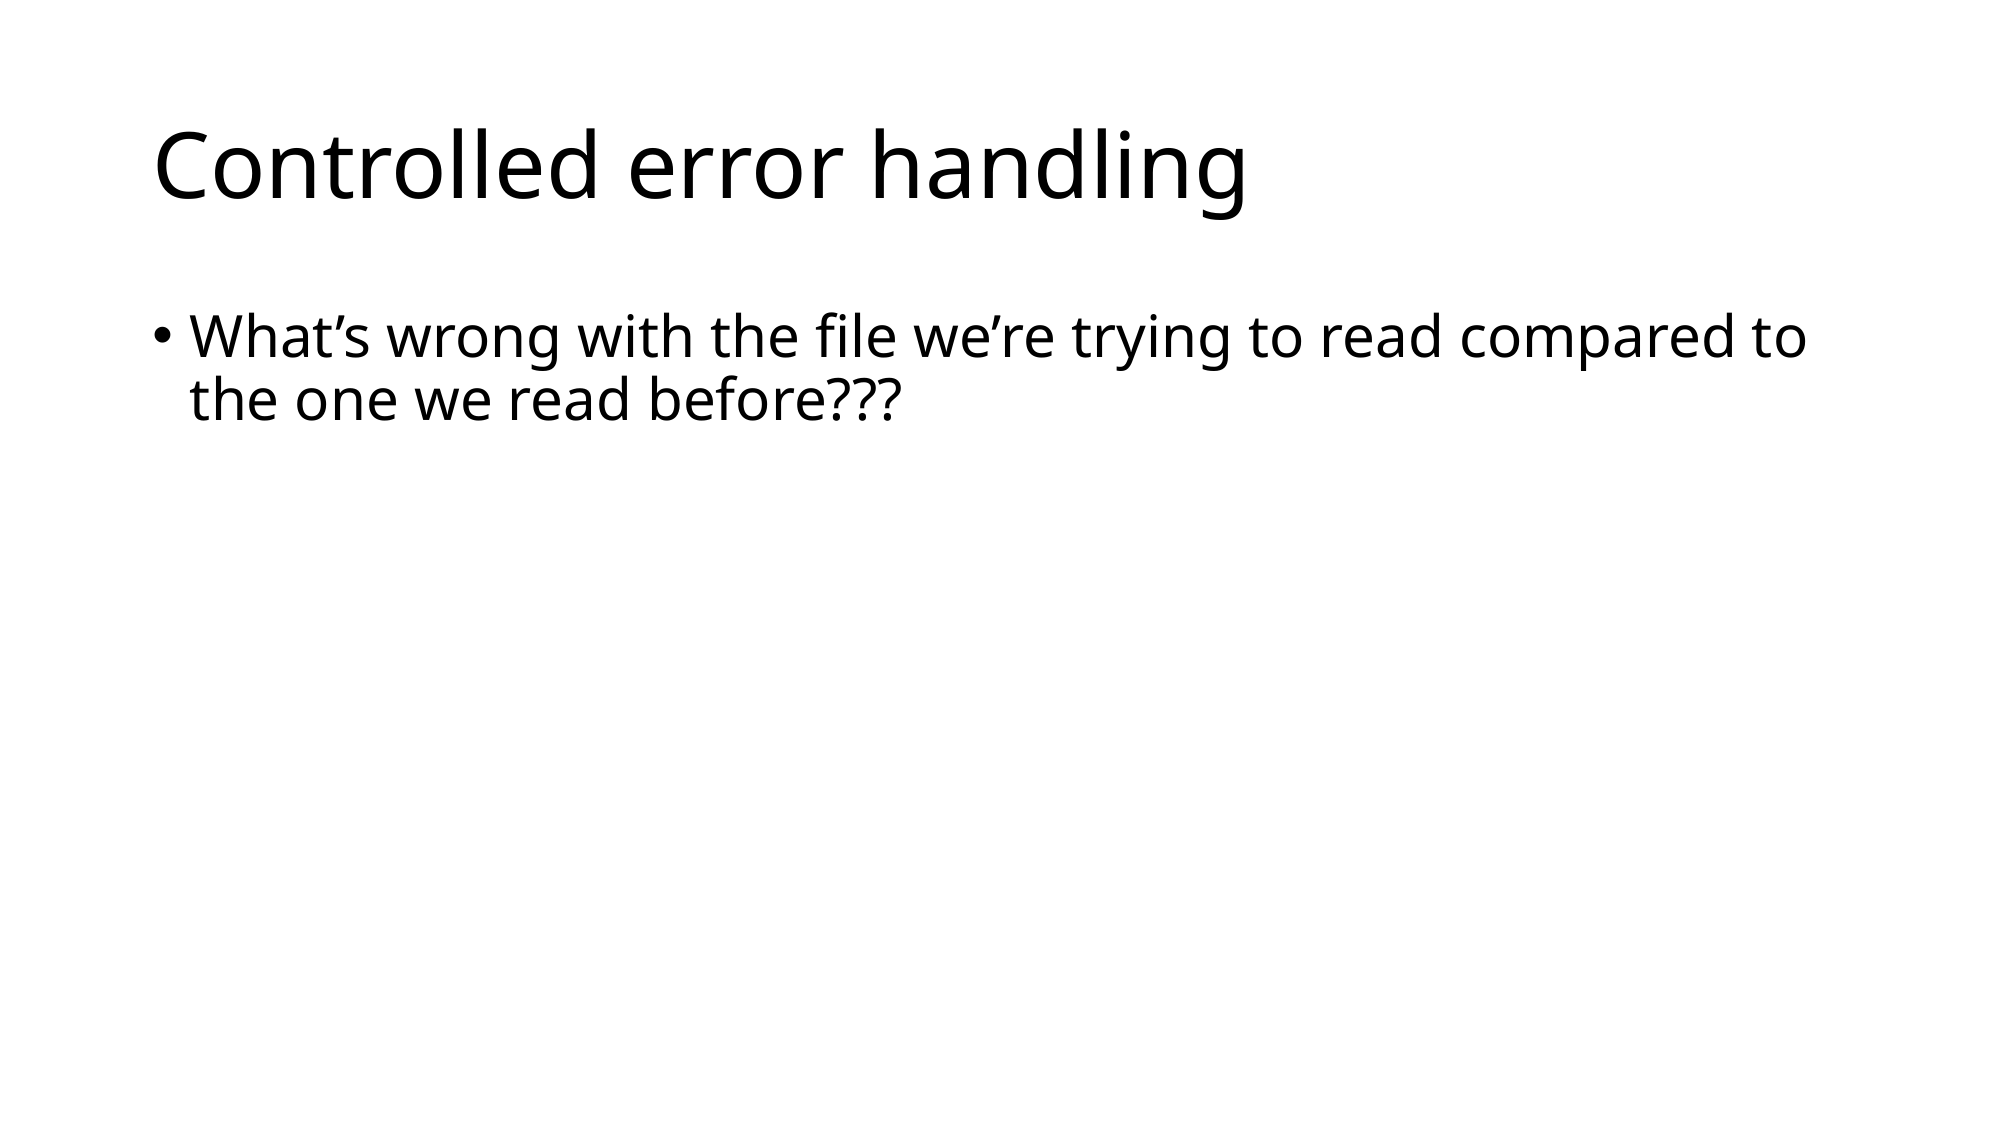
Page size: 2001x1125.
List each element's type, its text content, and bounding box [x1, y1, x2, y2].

list What’s wrong with the file we’re trying to read compared to the one we read before??? [137, 299, 1863, 1014]
title Controlled error handling [137, 59, 1863, 278]
